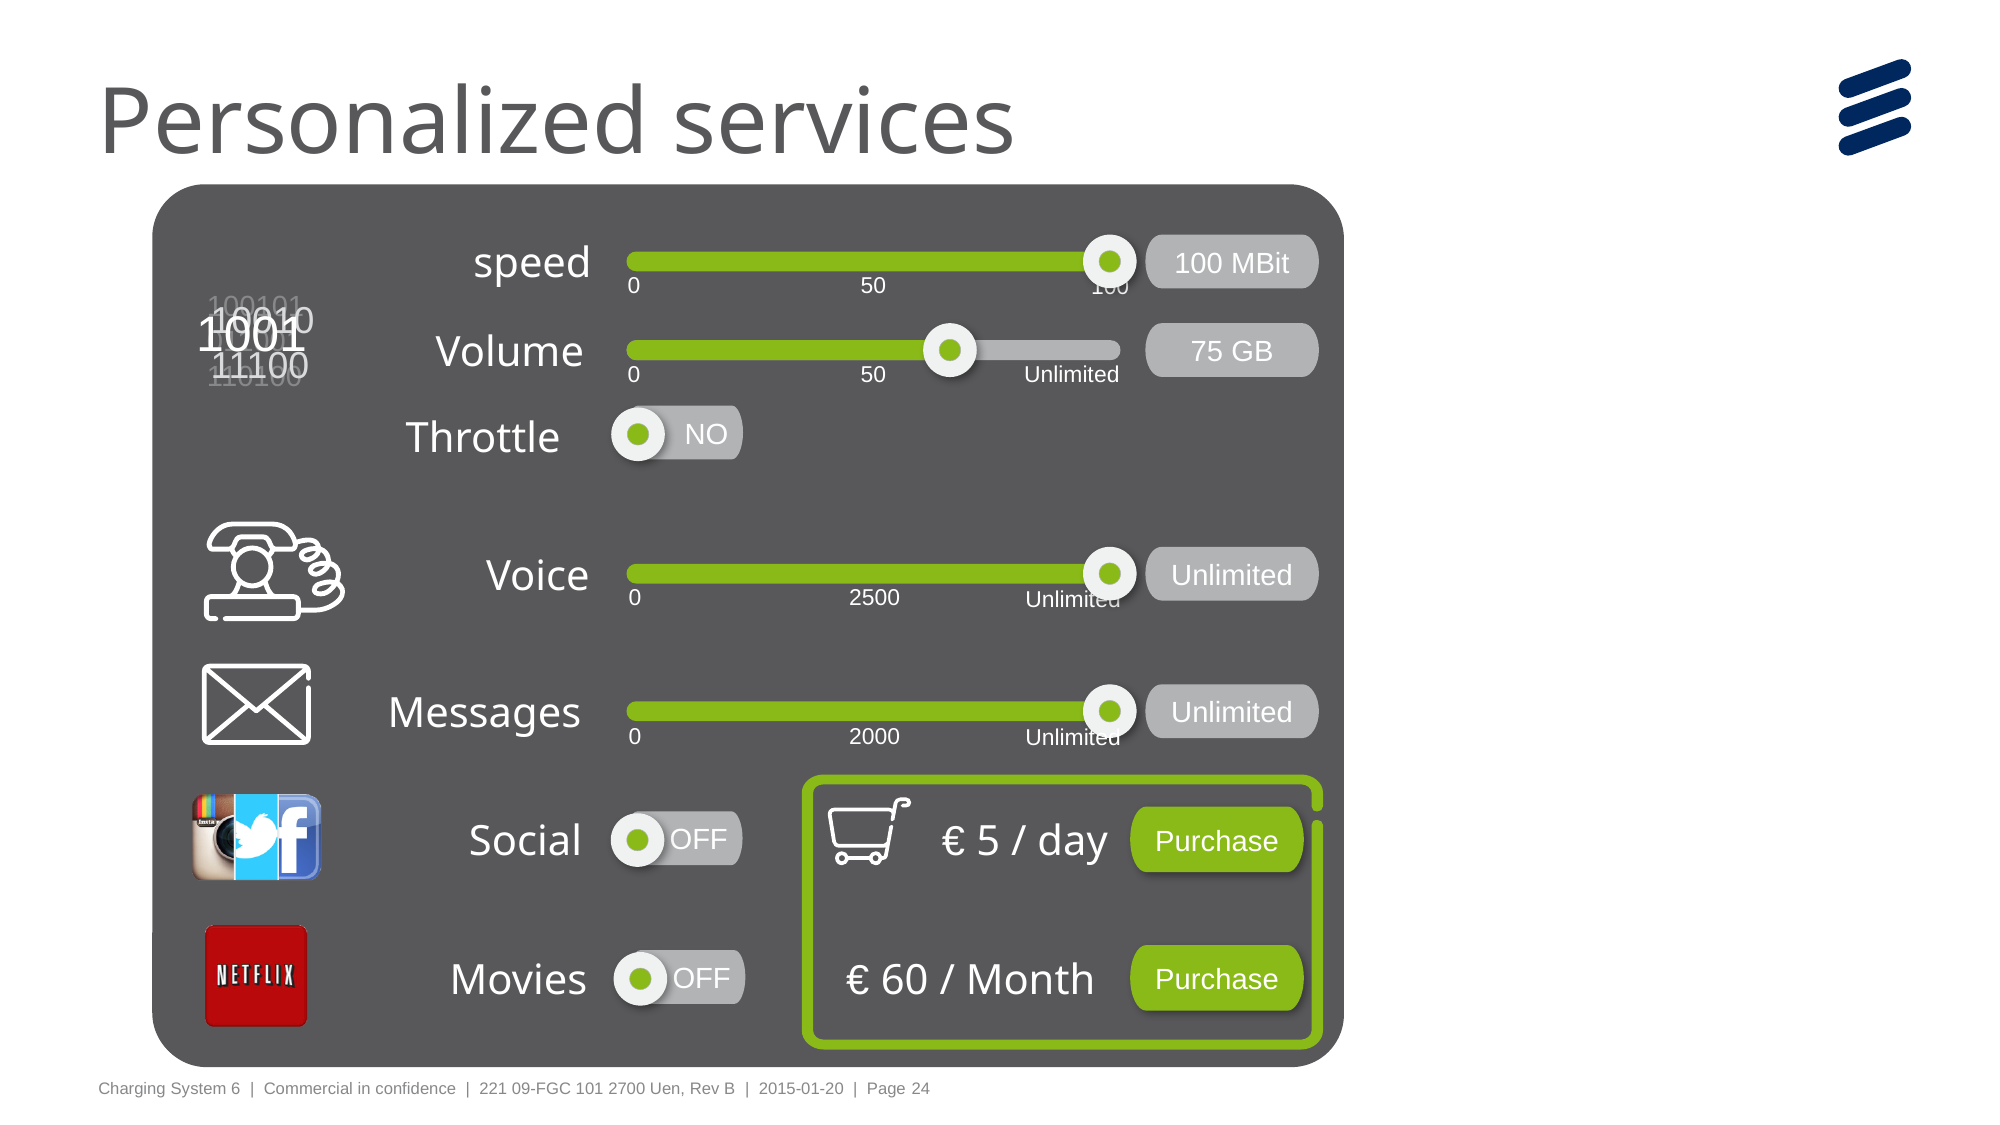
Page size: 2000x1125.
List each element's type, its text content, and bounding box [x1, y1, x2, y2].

picture [190, 792, 322, 881]
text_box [1082, 684, 1137, 739]
title Personalized services [86, 39, 1725, 218]
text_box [626, 322, 1121, 378]
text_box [611, 405, 744, 462]
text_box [1082, 234, 1137, 289]
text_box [613, 949, 746, 1006]
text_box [1082, 546, 1137, 601]
picture [204, 924, 309, 1028]
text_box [152, 184, 1343, 1066]
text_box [180, 279, 334, 402]
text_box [610, 811, 743, 868]
